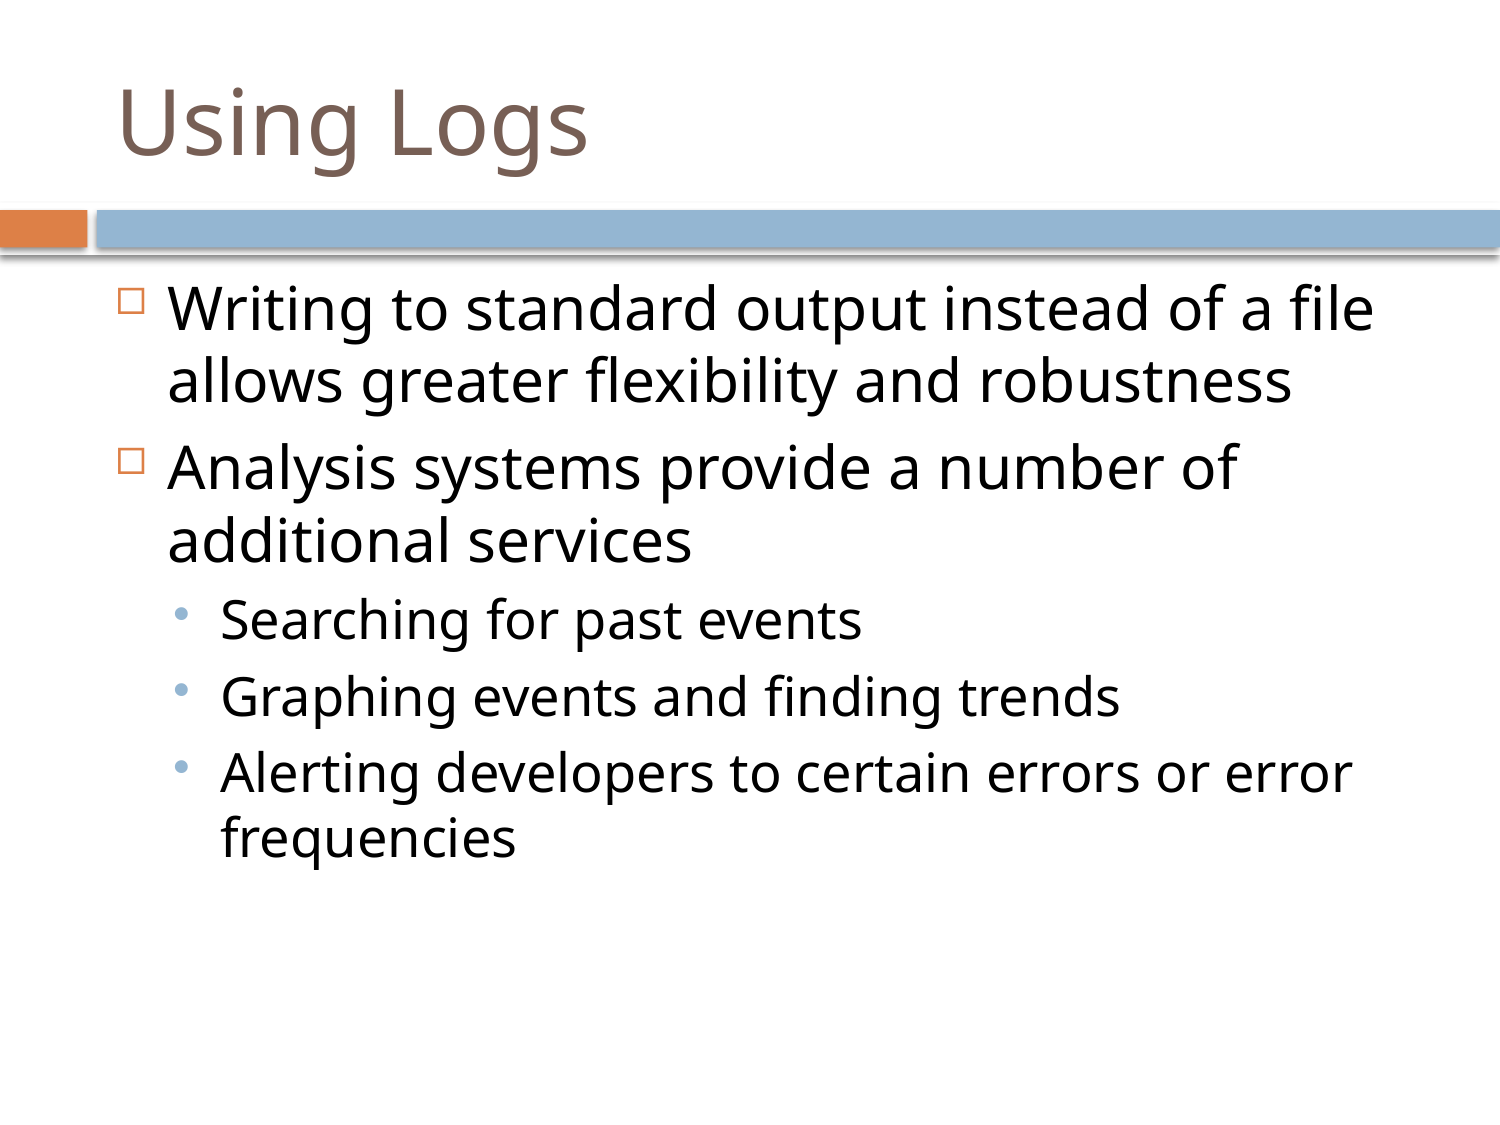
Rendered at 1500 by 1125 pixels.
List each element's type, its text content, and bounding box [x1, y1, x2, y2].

list Writing to standard output instead of a file allows greater flexibility and robustness Analysis systems provide a number of additional services Searching for past events Graphing events and finding trends Alerting developers to certain errors or error frequencies [100, 262, 1438, 1000]
title Using Logs [100, 37, 1438, 200]
